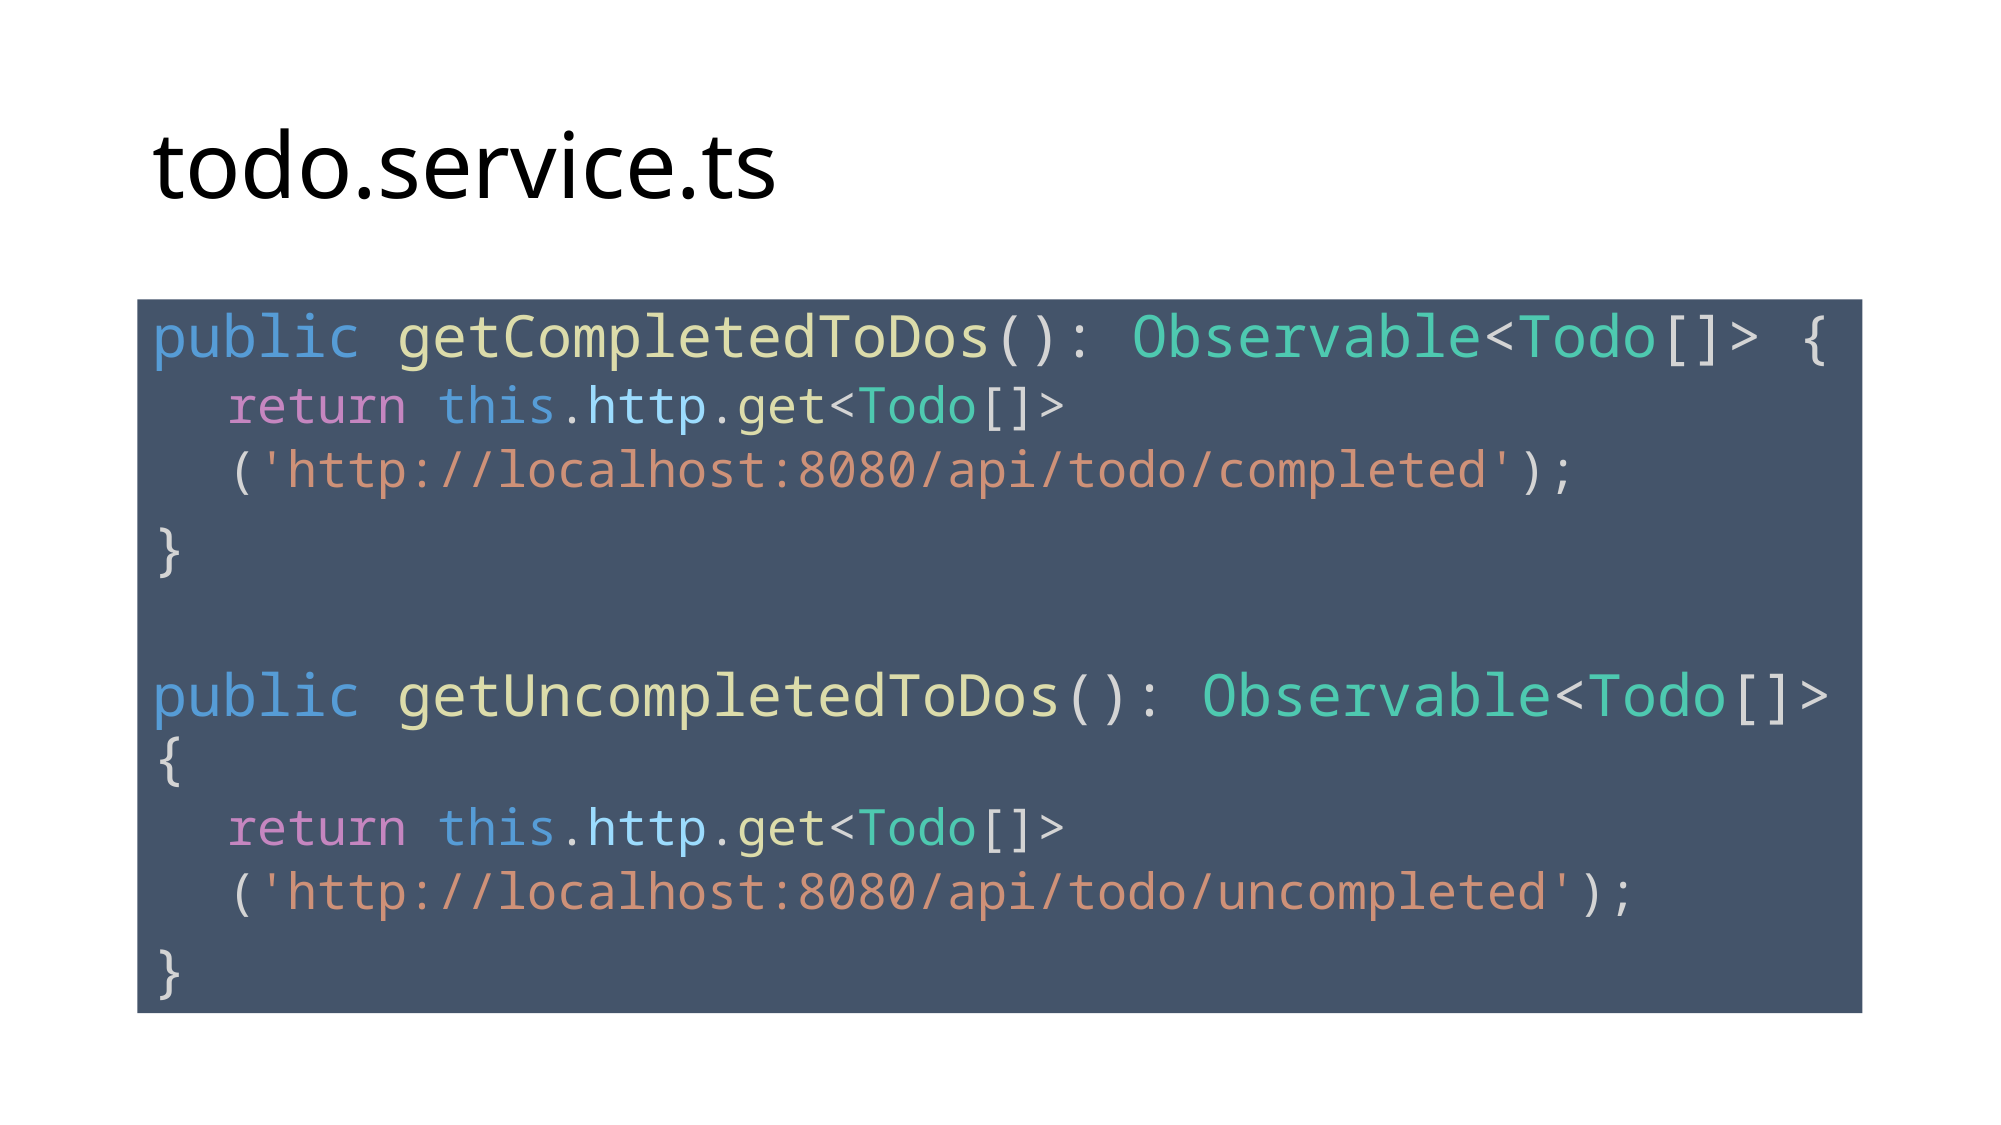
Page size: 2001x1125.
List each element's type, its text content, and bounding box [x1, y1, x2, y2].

title todo.service.ts [137, 59, 1863, 278]
list public getCompletedToDos(): Observable<Todo[]> { return this.http.get<Todo[]> ('http://localhost:8080/api/todo/completed'); } public getUncompletedToDos(): Observable<Todo[]> { return this.http.get<Todo[]> ('http://localhost:8080/api/todo/uncompleted'); } [137, 299, 1863, 1014]
